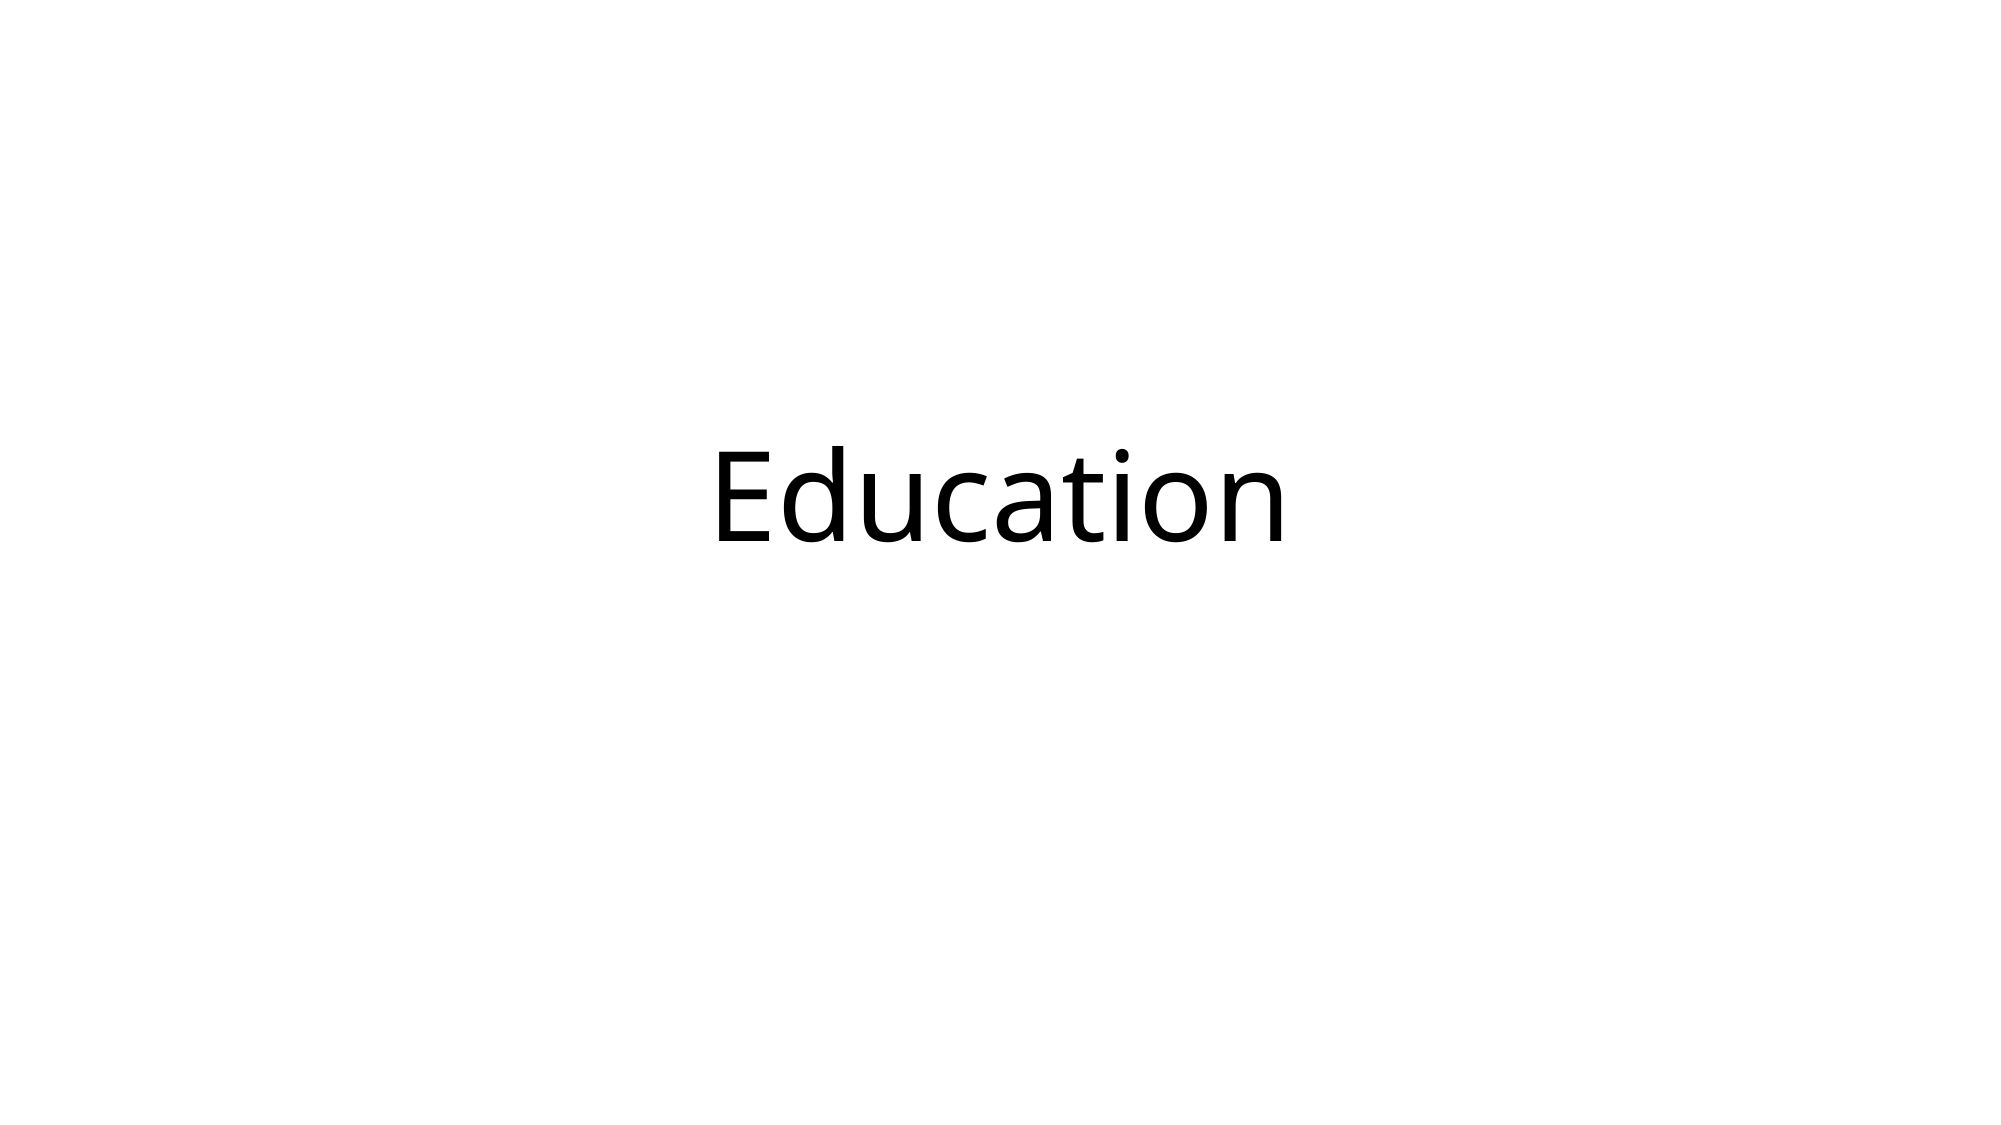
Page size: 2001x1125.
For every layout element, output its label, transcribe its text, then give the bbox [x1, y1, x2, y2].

title Education [249, 184, 1750, 576]
